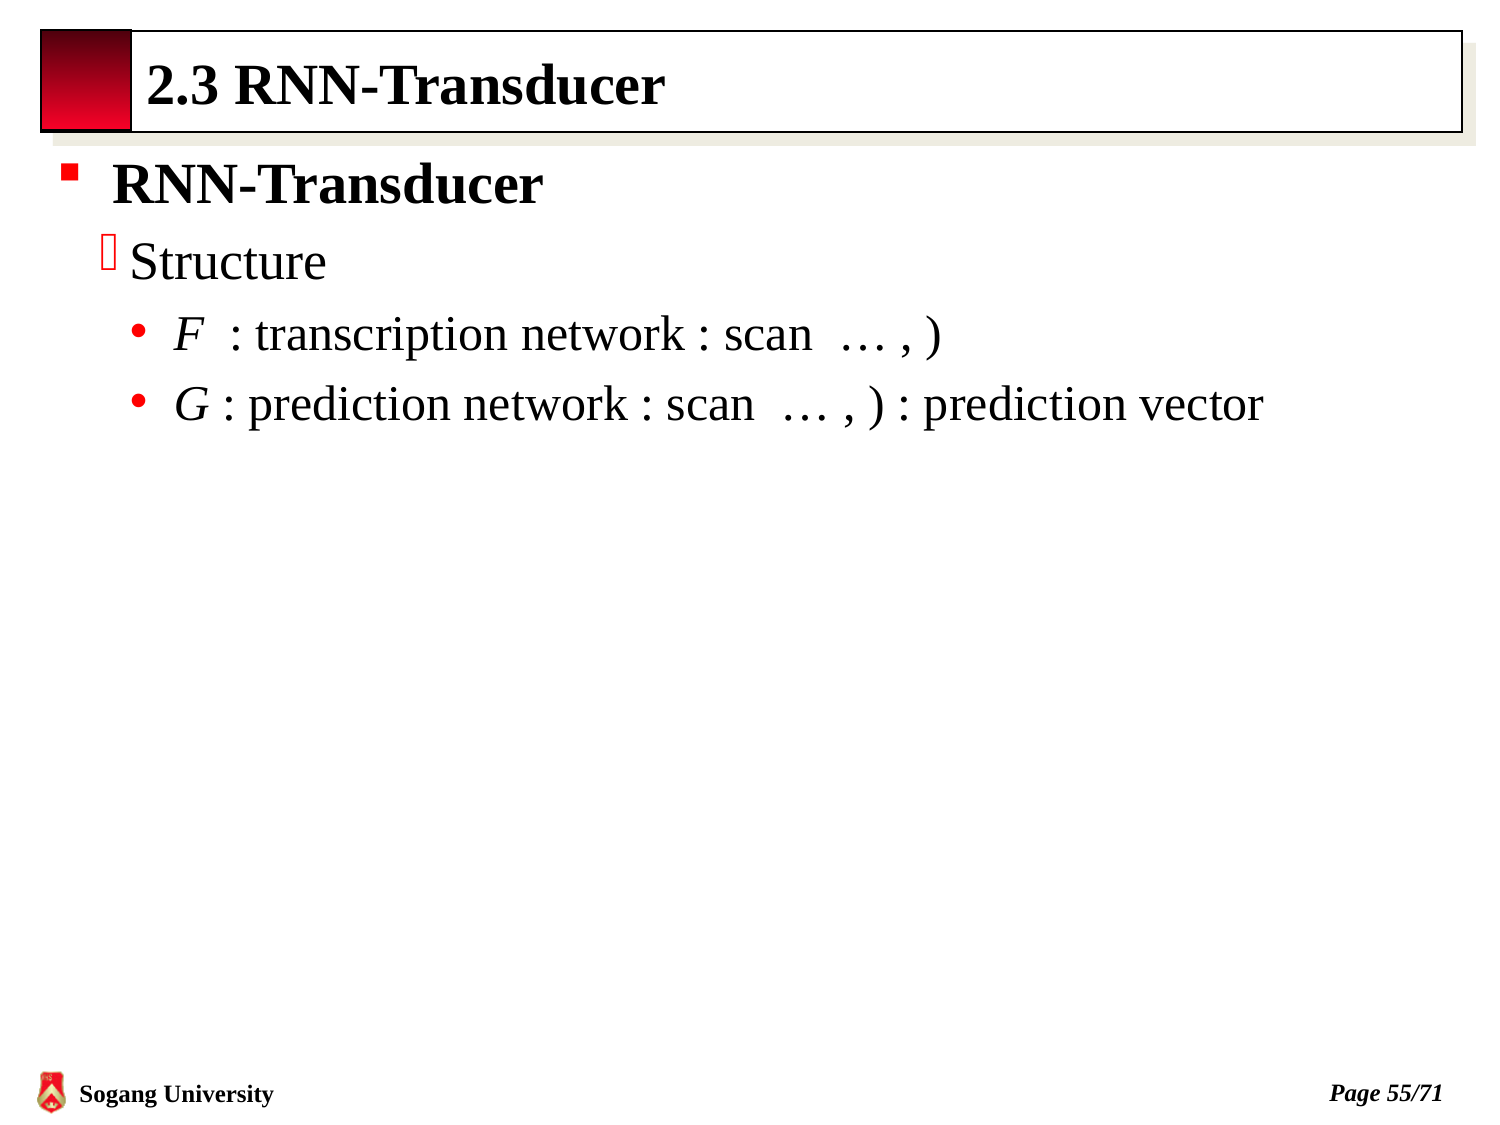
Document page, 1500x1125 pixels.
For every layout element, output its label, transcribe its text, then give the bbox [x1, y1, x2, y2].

slide_number Page 54/71 [1253, 1069, 1459, 1125]
title 2.3 RNN-Transducer [131, 32, 1462, 131]
picture [35, 1066, 70, 1117]
